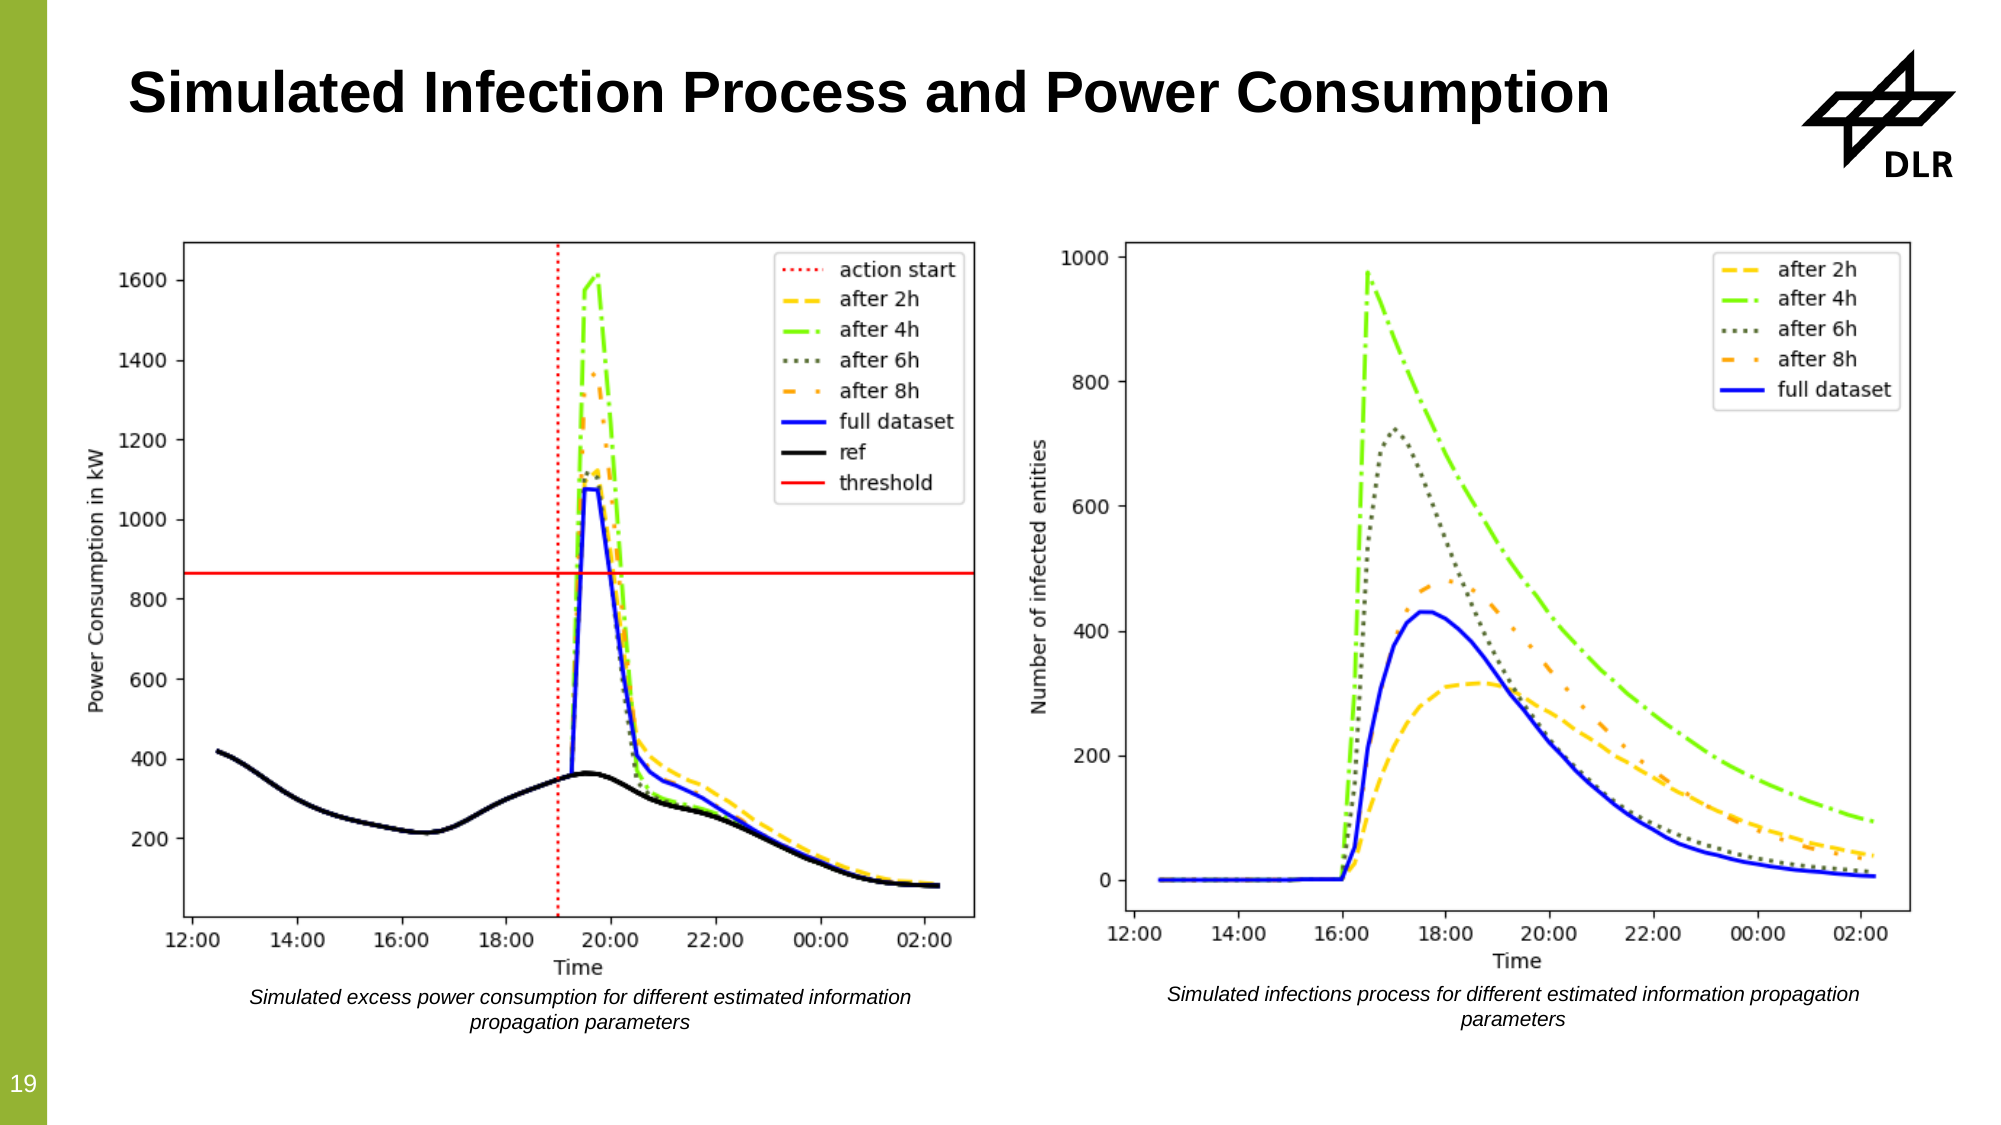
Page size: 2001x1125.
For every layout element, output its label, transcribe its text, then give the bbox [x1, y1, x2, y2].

picture [1023, 216, 1934, 983]
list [54, 184, 1000, 983]
slide_number 19 [0, 876, 48, 1113]
picture [1801, 49, 1957, 178]
text_box Simulated infections process for different estimated information propagation parameters [1093, 983, 1934, 1038]
text_box Simulated excess power consumption for different estimated information propagation parameters [160, 983, 1000, 1041]
title Simulated Infection Process and Power Consumption [114, 54, 1764, 217]
